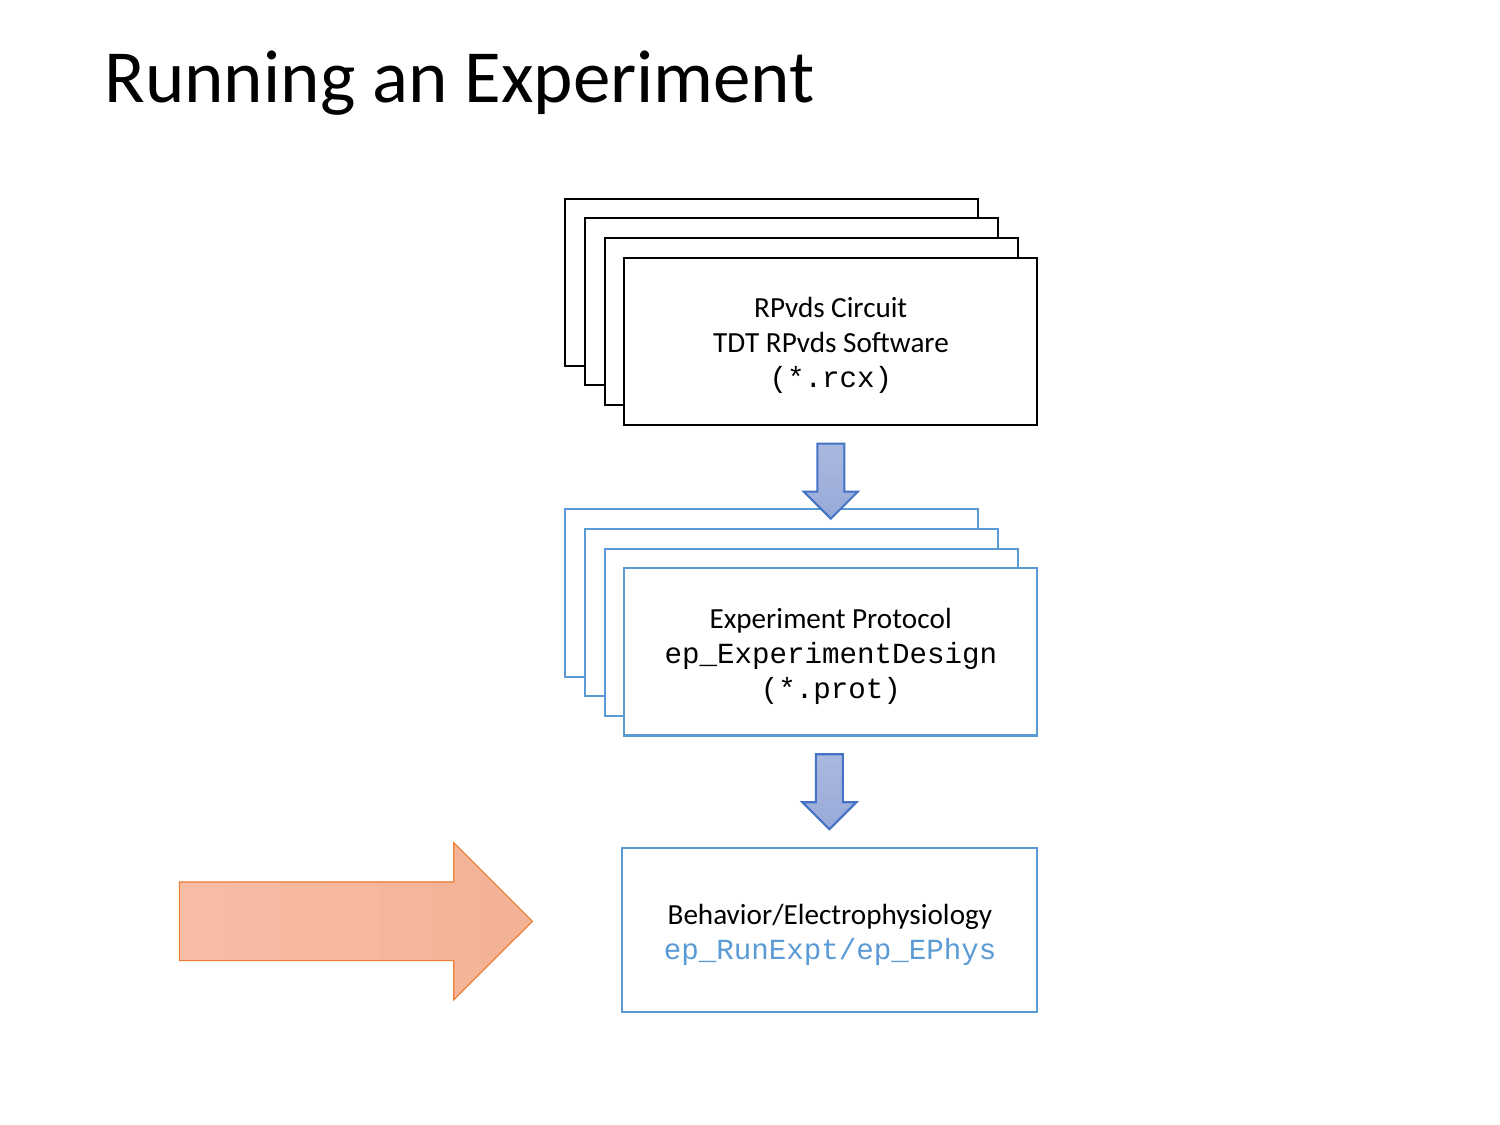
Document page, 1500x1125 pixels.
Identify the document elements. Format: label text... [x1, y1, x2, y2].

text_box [565, 198, 1038, 425]
text_box [178, 841, 534, 1002]
text_box Behavior/Electrophysiology ep_RunExpt/ep_EPhys [621, 847, 1038, 1013]
text_box [802, 443, 860, 509]
text_box Running an Experiment [89, 20, 831, 125]
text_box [565, 509, 1038, 736]
text_box [801, 753, 858, 831]
